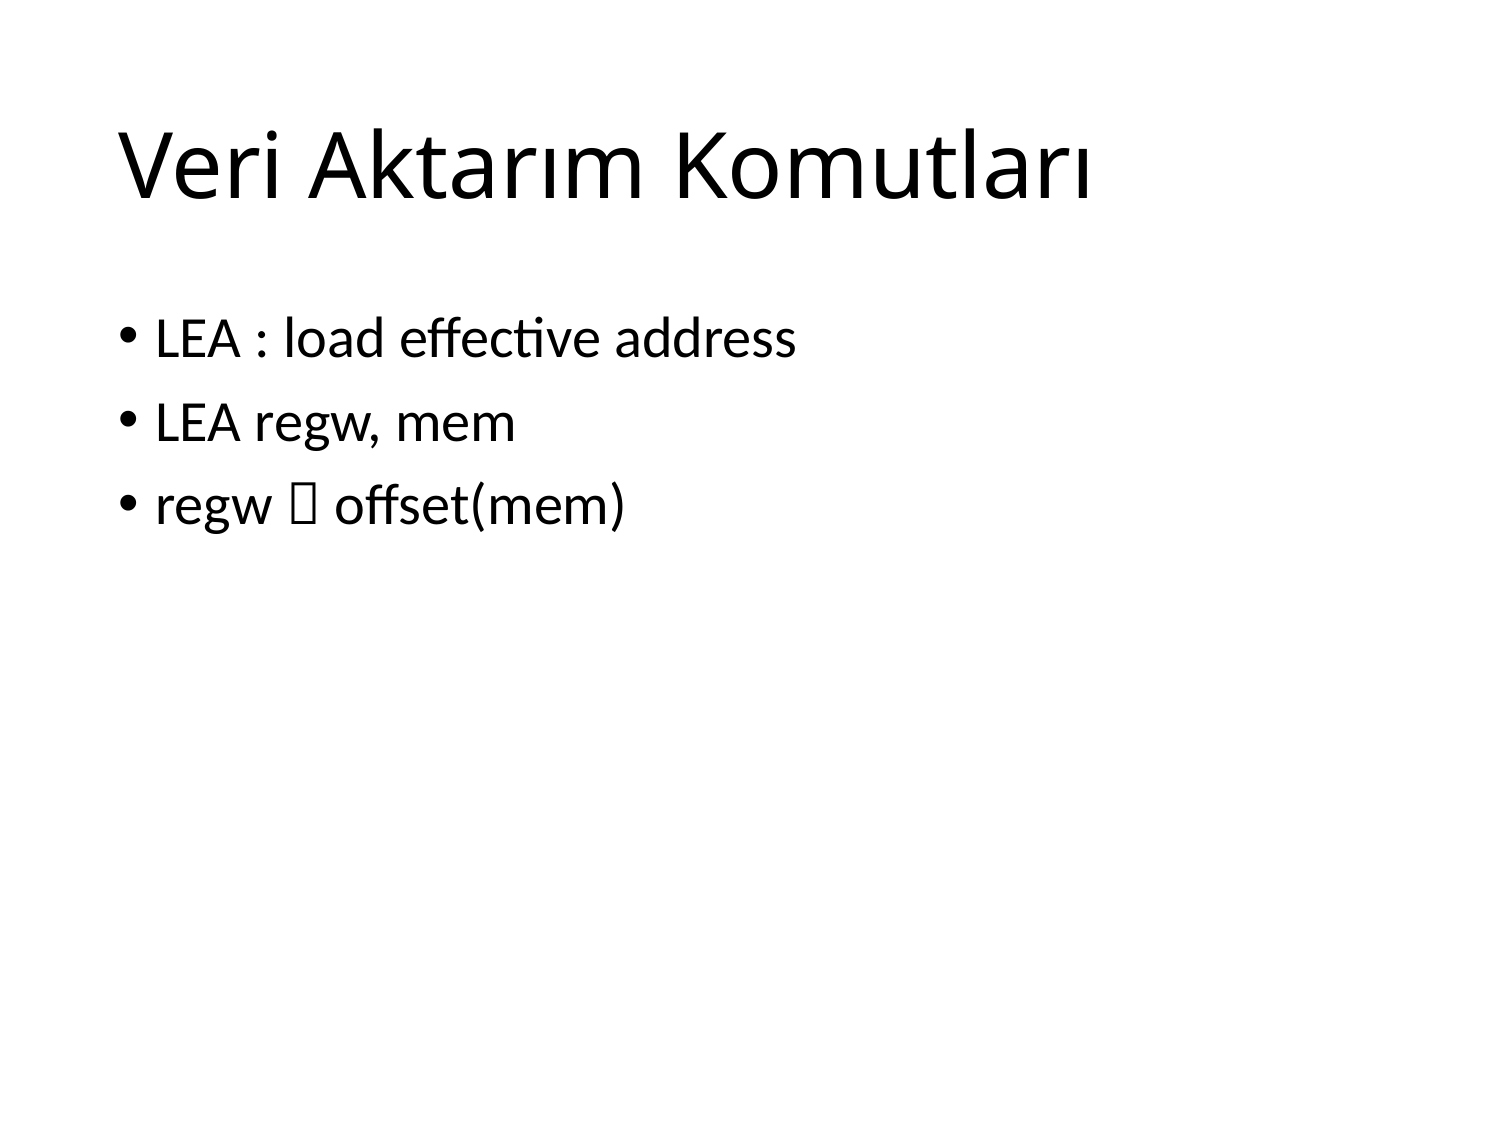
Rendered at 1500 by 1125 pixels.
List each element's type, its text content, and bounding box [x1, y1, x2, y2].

list LEA : load effective address LEA regw, mem regw  offset(mem) [103, 299, 1397, 1014]
title Veri Aktarım Komutları [103, 59, 1397, 278]
